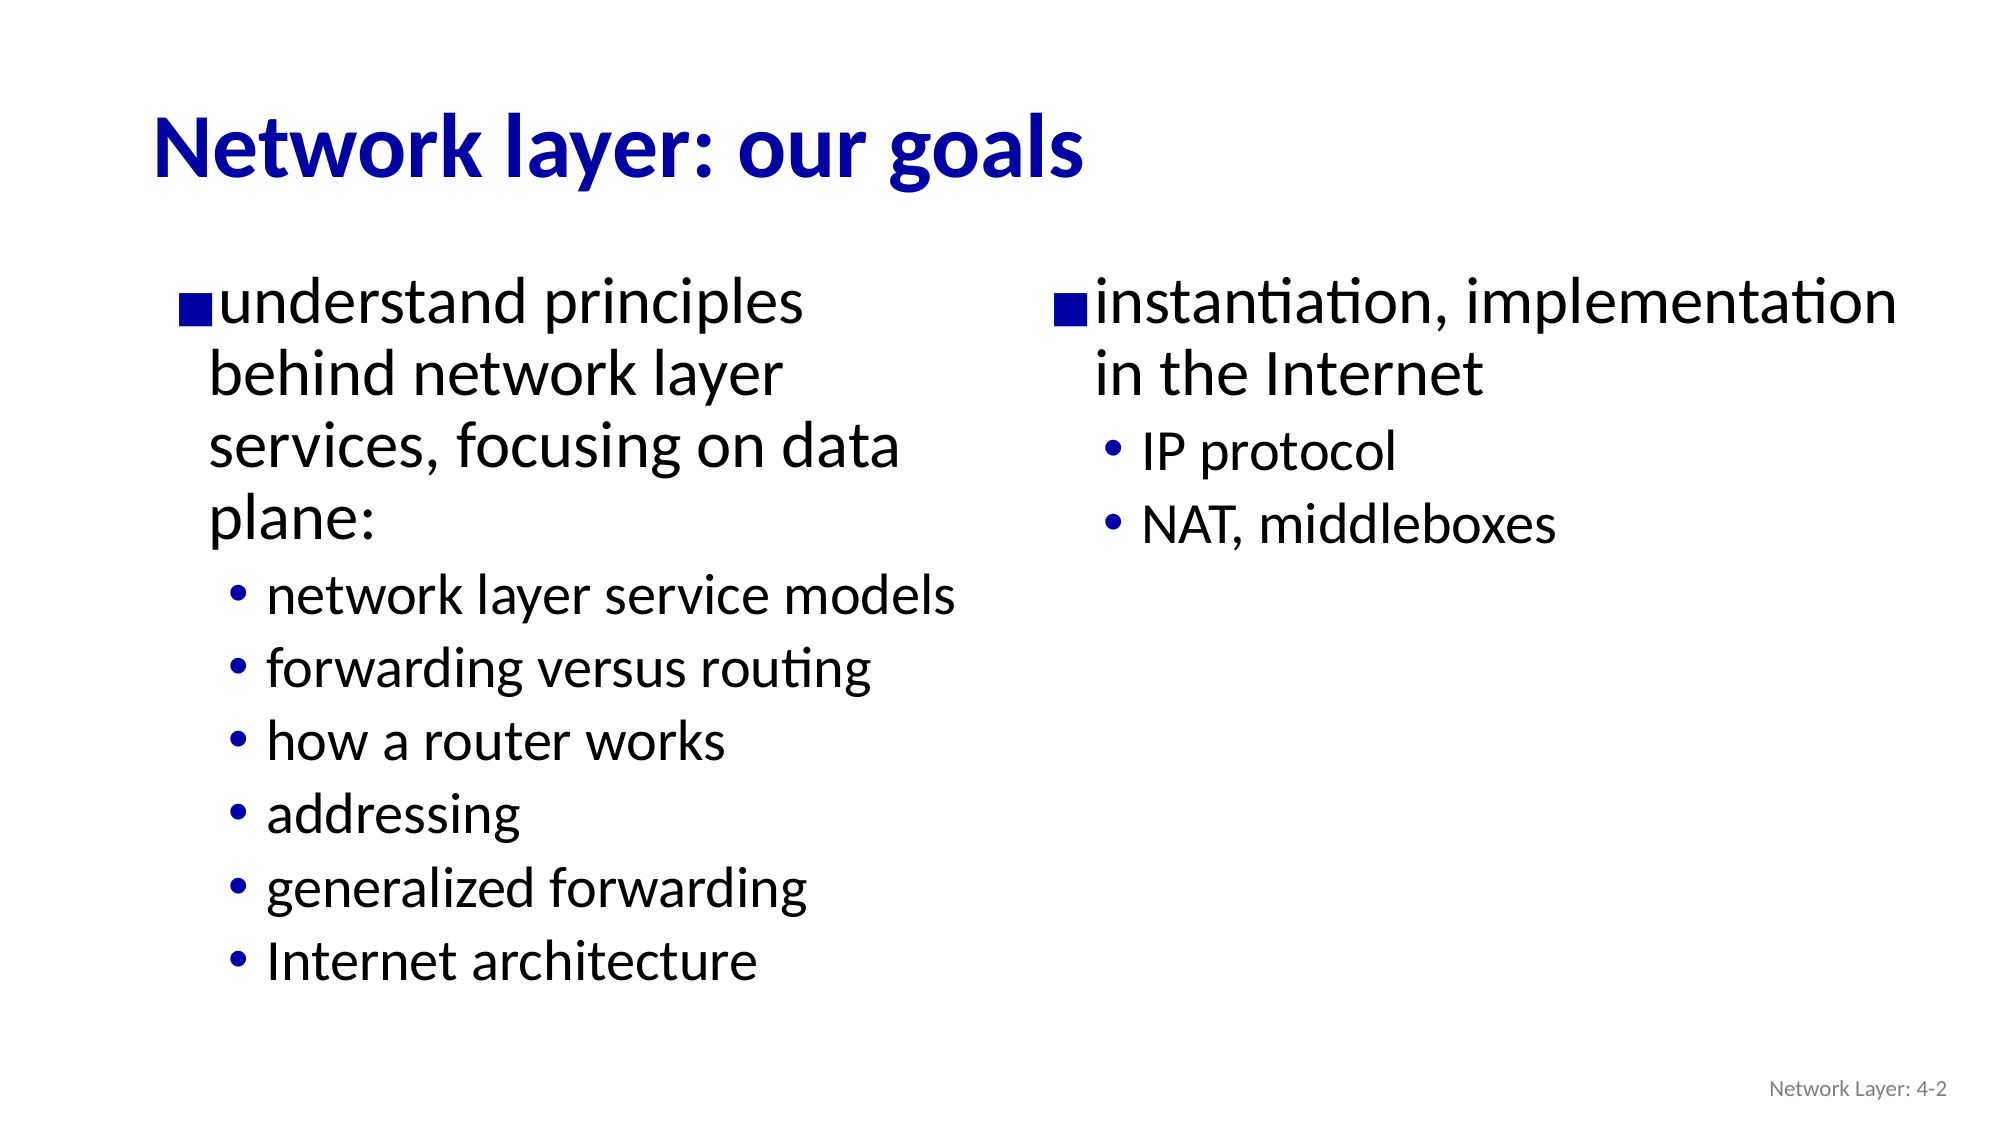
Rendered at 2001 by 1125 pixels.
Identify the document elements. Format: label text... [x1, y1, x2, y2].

title Network layer: our goals [137, 74, 1863, 221]
slide_number Network Layer: 4-‹#› [1512, 1056, 1963, 1117]
list understand principles behind network layer services, focusing on data plane: network layer service models forwarding versus routing how a router works addressing generalized forwarding Internet architecture [137, 257, 988, 1029]
list instantiation, implementation in the Internet IP protocol NAT, middleboxes [1012, 257, 1929, 972]
